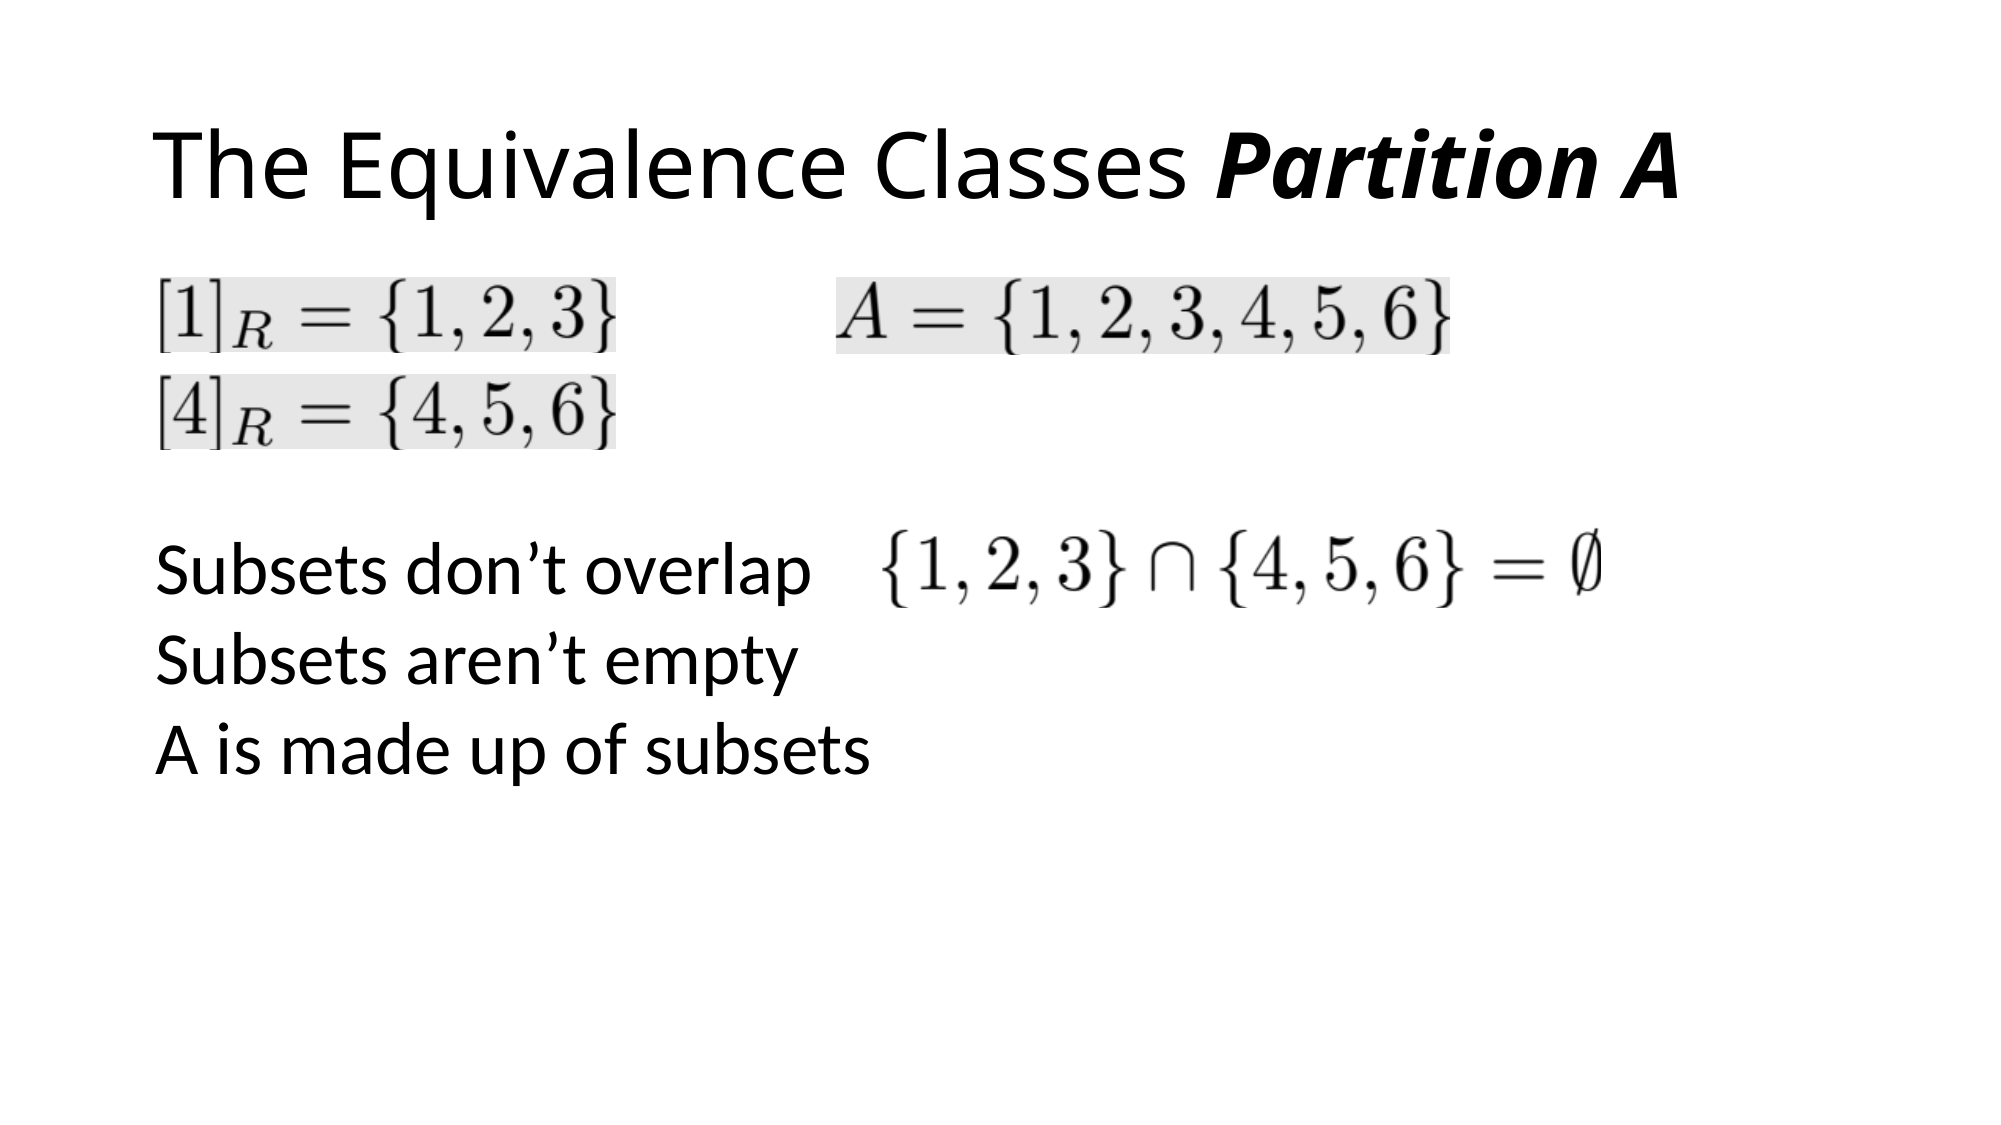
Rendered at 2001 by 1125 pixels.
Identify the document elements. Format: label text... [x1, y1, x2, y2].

picture [882, 527, 1602, 608]
picture [159, 374, 616, 450]
title The Equivalence Classes Partition A [137, 59, 1863, 278]
picture [835, 277, 1451, 355]
picture [159, 277, 616, 353]
text_box Subsets don’t overlap Subsets aren’t empty A is made up of subsets [140, 512, 888, 798]
